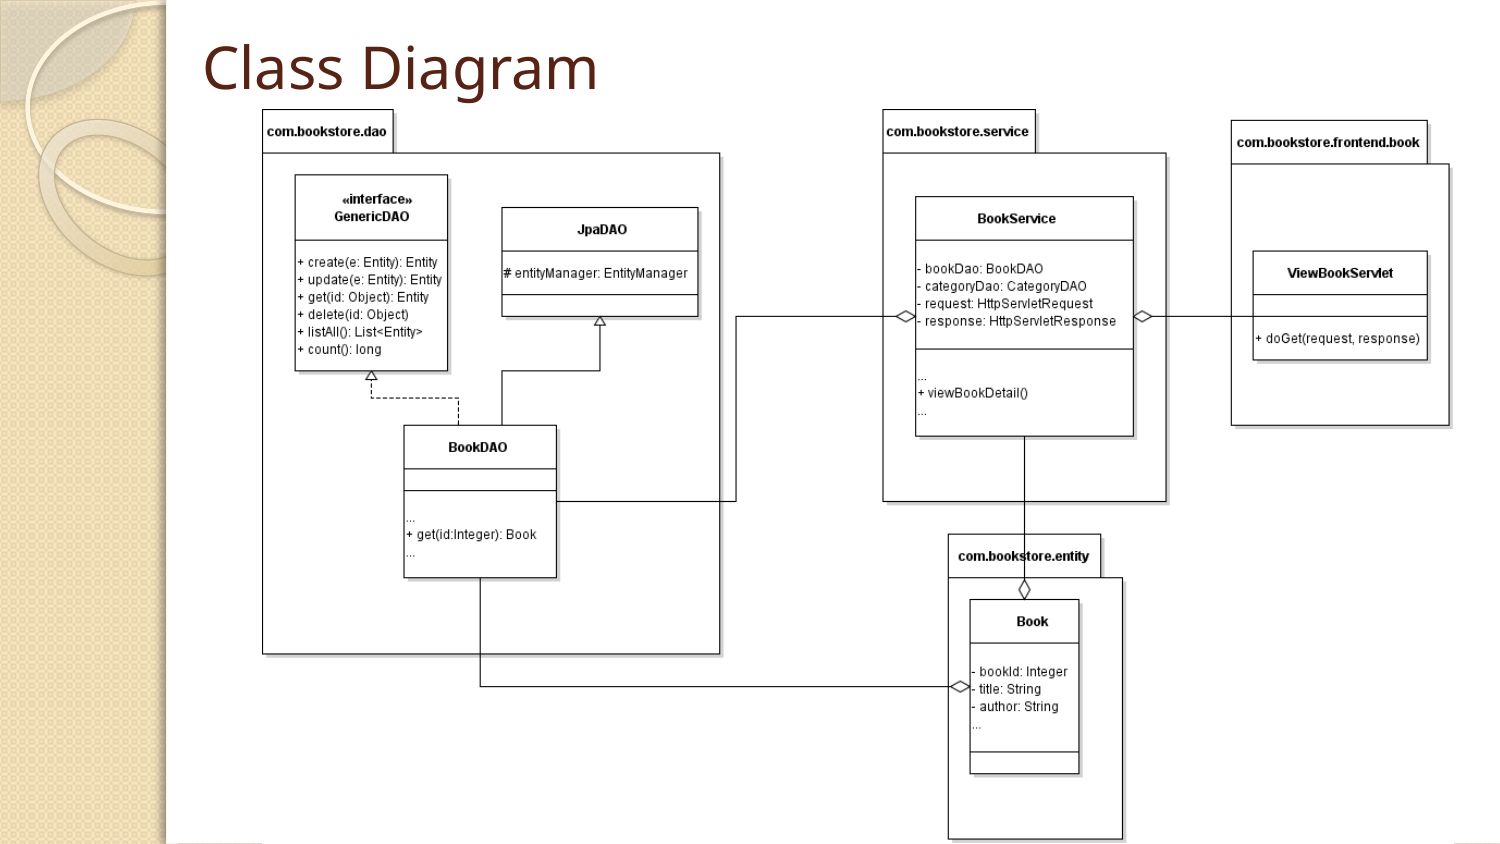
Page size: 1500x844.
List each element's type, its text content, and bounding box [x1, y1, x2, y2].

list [262, 109, 1455, 844]
title Class Diagram [187, 21, 675, 110]
